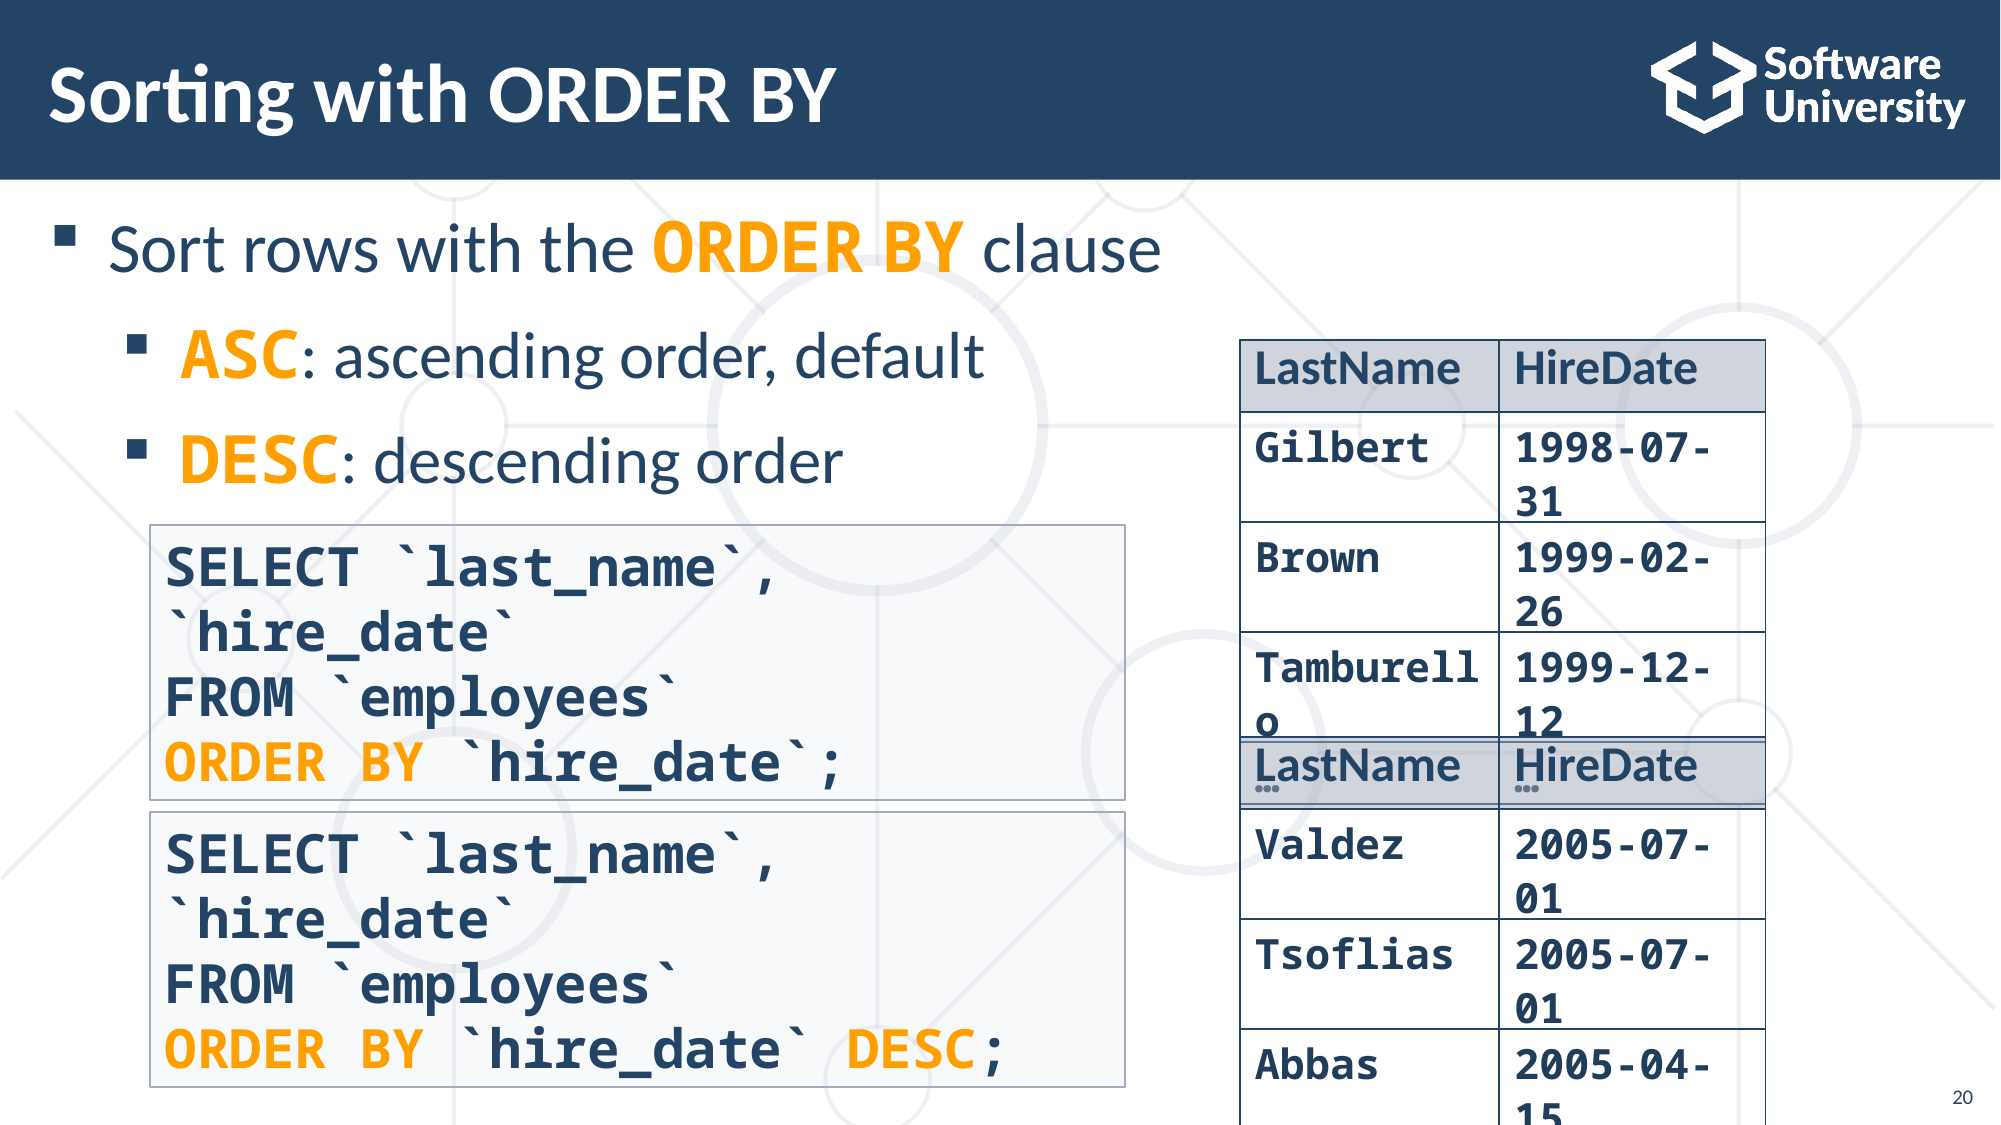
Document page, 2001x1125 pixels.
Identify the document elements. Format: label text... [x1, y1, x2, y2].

table_cell 2005-07-01 [1500, 810, 1765, 918]
table_cell 1998-07-31 [1500, 413, 1765, 521]
table_cell Abbas [1241, 1030, 1498, 1125]
text_box SELECT `last_name`, `hire_date` FROM `employees` ORDER BY `hire_date` DESC; [149, 812, 1125, 1087]
slide_number 20 [1927, 1067, 1989, 1117]
table_header LastName [1241, 738, 1498, 808]
table_cell 2005-04-15 [1500, 1030, 1765, 1125]
table_cell Tsoflias [1241, 920, 1498, 1028]
table_cell Tamburello [1241, 633, 1498, 736]
table_cell 2005-07-01 [1500, 920, 1765, 1028]
picture [1651, 41, 1966, 134]
table_cell 1999-02-26 [1500, 523, 1765, 631]
table_cell Gilbert [1241, 413, 1498, 521]
text_box SELECT `last_name`, `hire_date` FROM `employees` ORDER BY `hire_date`; [149, 525, 1125, 800]
table_cell 1999-12-12 [1500, 633, 1765, 736]
title Sorting with ORDER BY [31, 16, 1625, 162]
table_header HireDate [1500, 341, 1765, 411]
table_header LastName [1241, 341, 1498, 411]
table_cell Brown [1241, 523, 1498, 631]
table_header HireDate [1500, 738, 1765, 808]
table_cell Valdez [1241, 810, 1498, 918]
list Sort rows with the ORDER BY clause ASC: ascending order, default DESC: descending order [31, 196, 1970, 1104]
